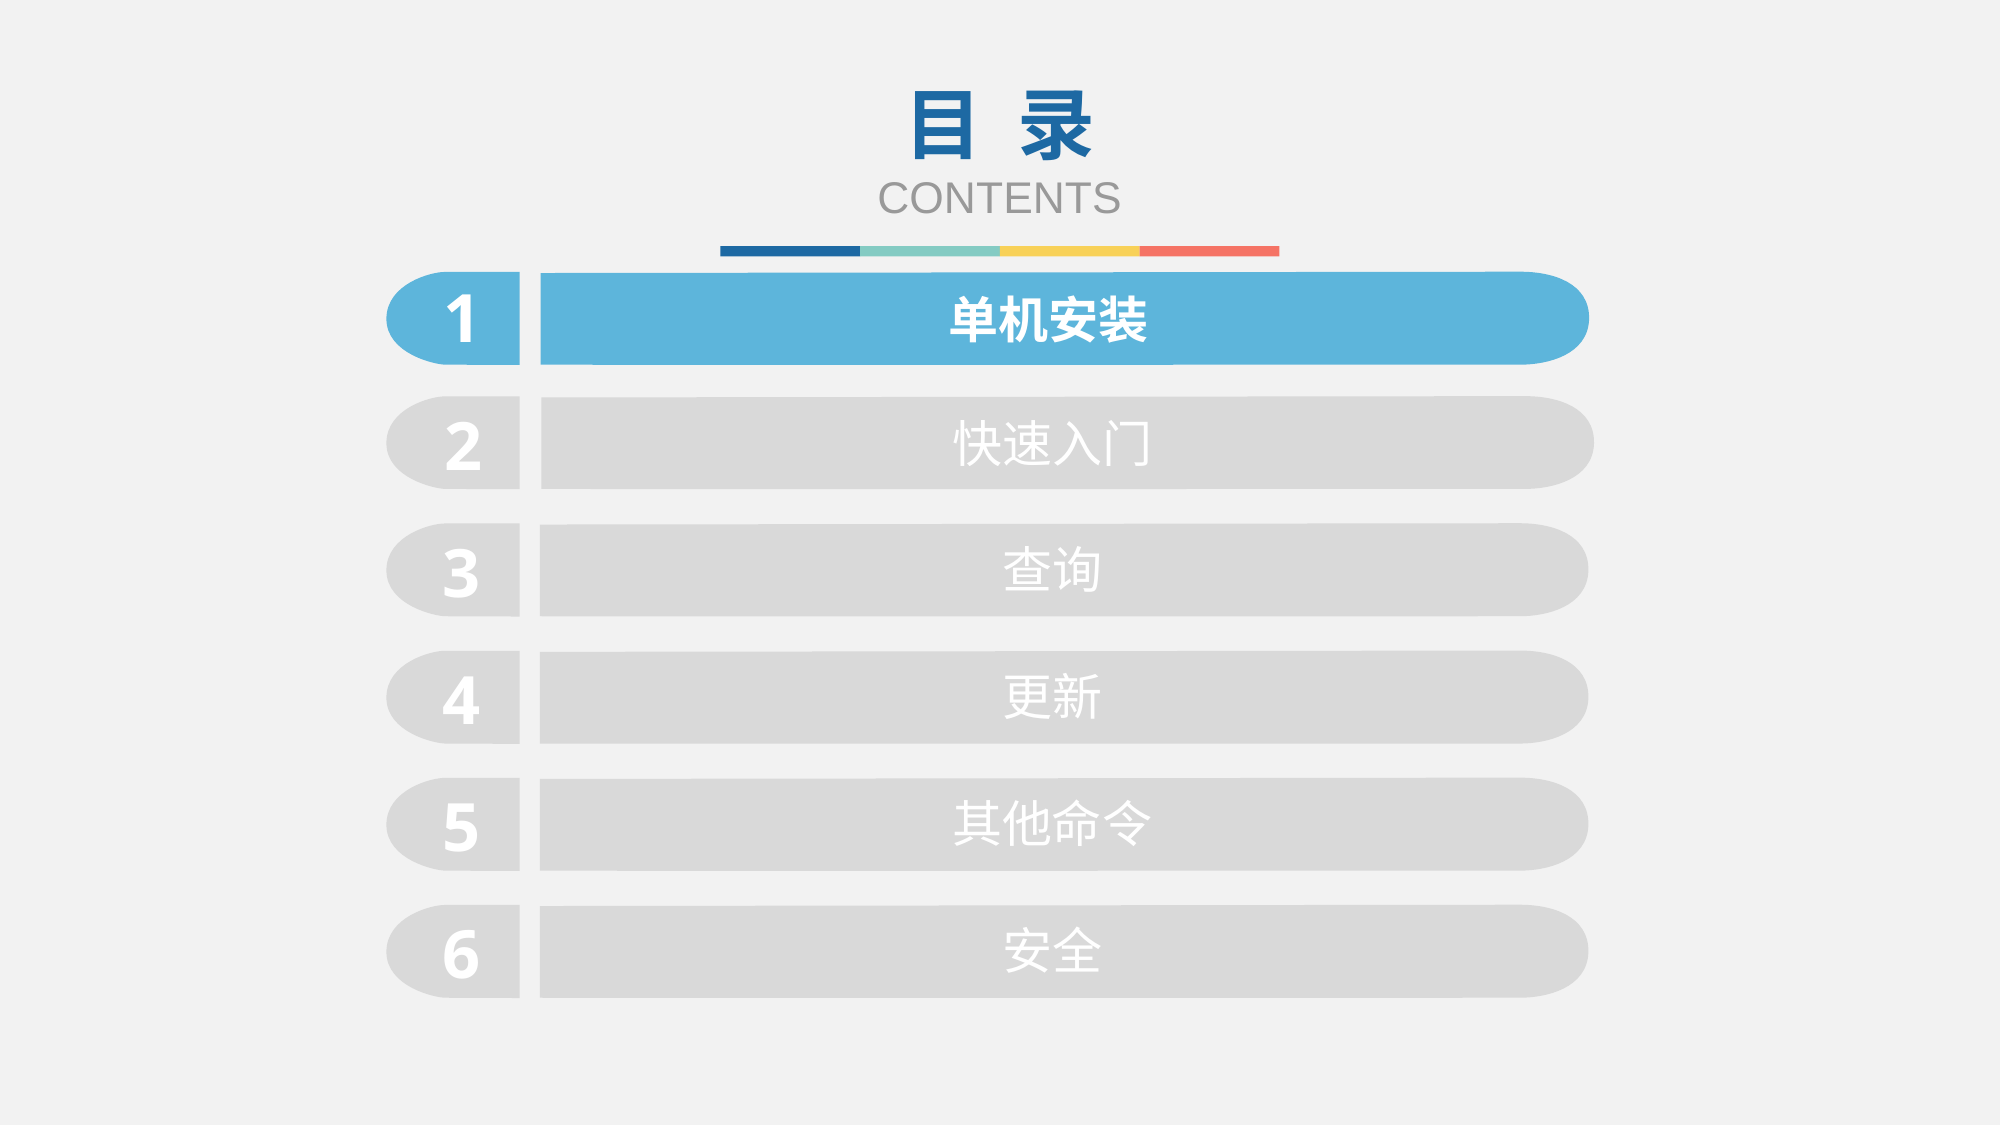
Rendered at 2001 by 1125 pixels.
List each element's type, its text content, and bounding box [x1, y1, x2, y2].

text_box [386, 268, 1591, 366]
text_box 目 录 CONTENTS [838, 68, 1162, 230]
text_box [386, 650, 1590, 747]
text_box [386, 522, 1590, 620]
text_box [720, 245, 1280, 257]
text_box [386, 904, 1590, 1001]
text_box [386, 777, 1590, 874]
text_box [386, 395, 1595, 493]
